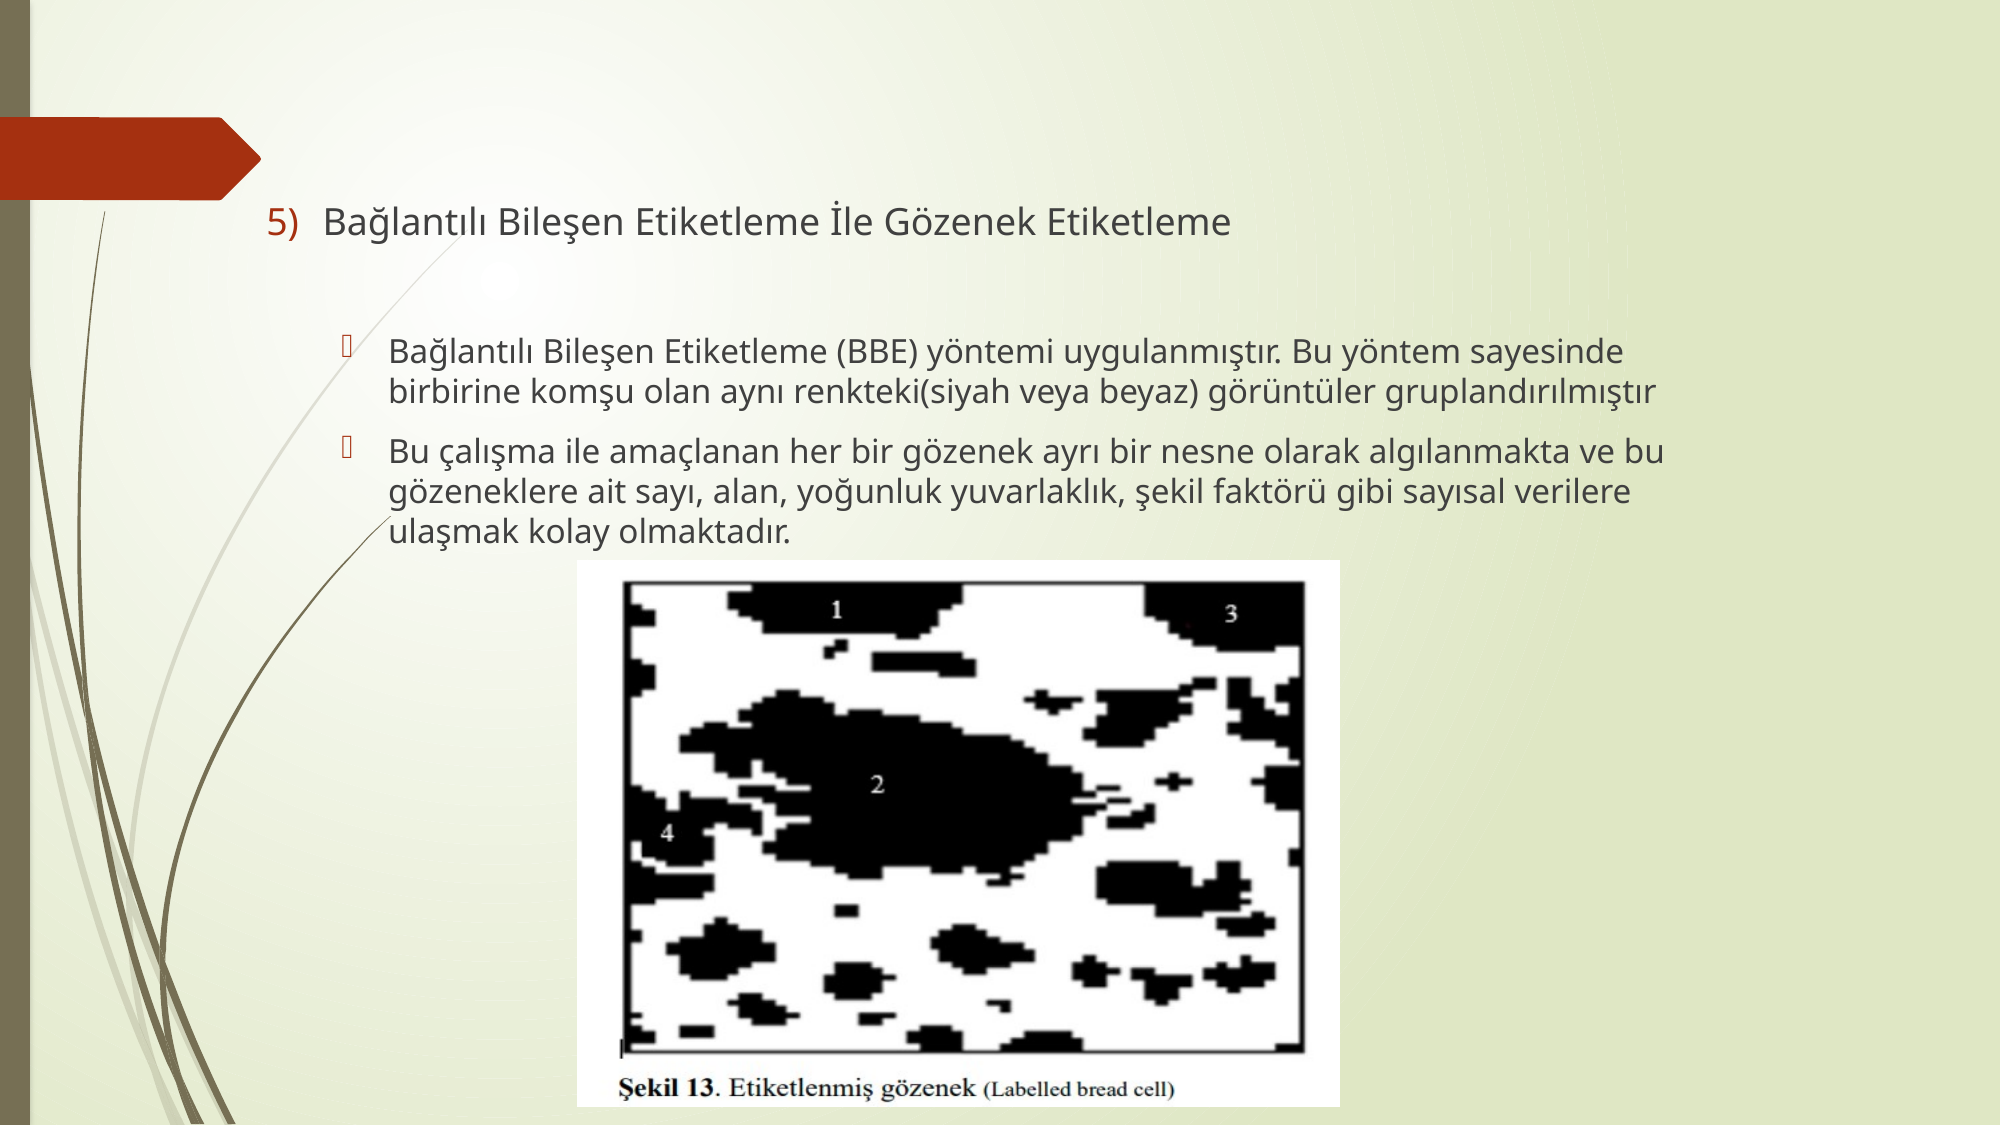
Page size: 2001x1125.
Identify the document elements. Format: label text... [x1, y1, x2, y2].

list Bağlantılı Bileşen Etiketleme İle Gözenek Etiketleme Bağlantılı Bileşen Etiketleme (BBE) yöntemi uygulanmıştır. Bu yöntem sayesinde birbirine komşu olan aynı renkteki(siyah veya beyaz) görüntüler gruplandırılmıştır Bu çalışma ile amaçlanan her bir gözenek ayrı bir nesne olarak algılanmakta ve bu gözeneklere ait sayı, alan, yoğunluk yuvarlaklık, şekil faktörü gibi sayısal verilere ulaşmak kolay olmaktadır. [251, 190, 1714, 811]
picture [576, 559, 1340, 1107]
